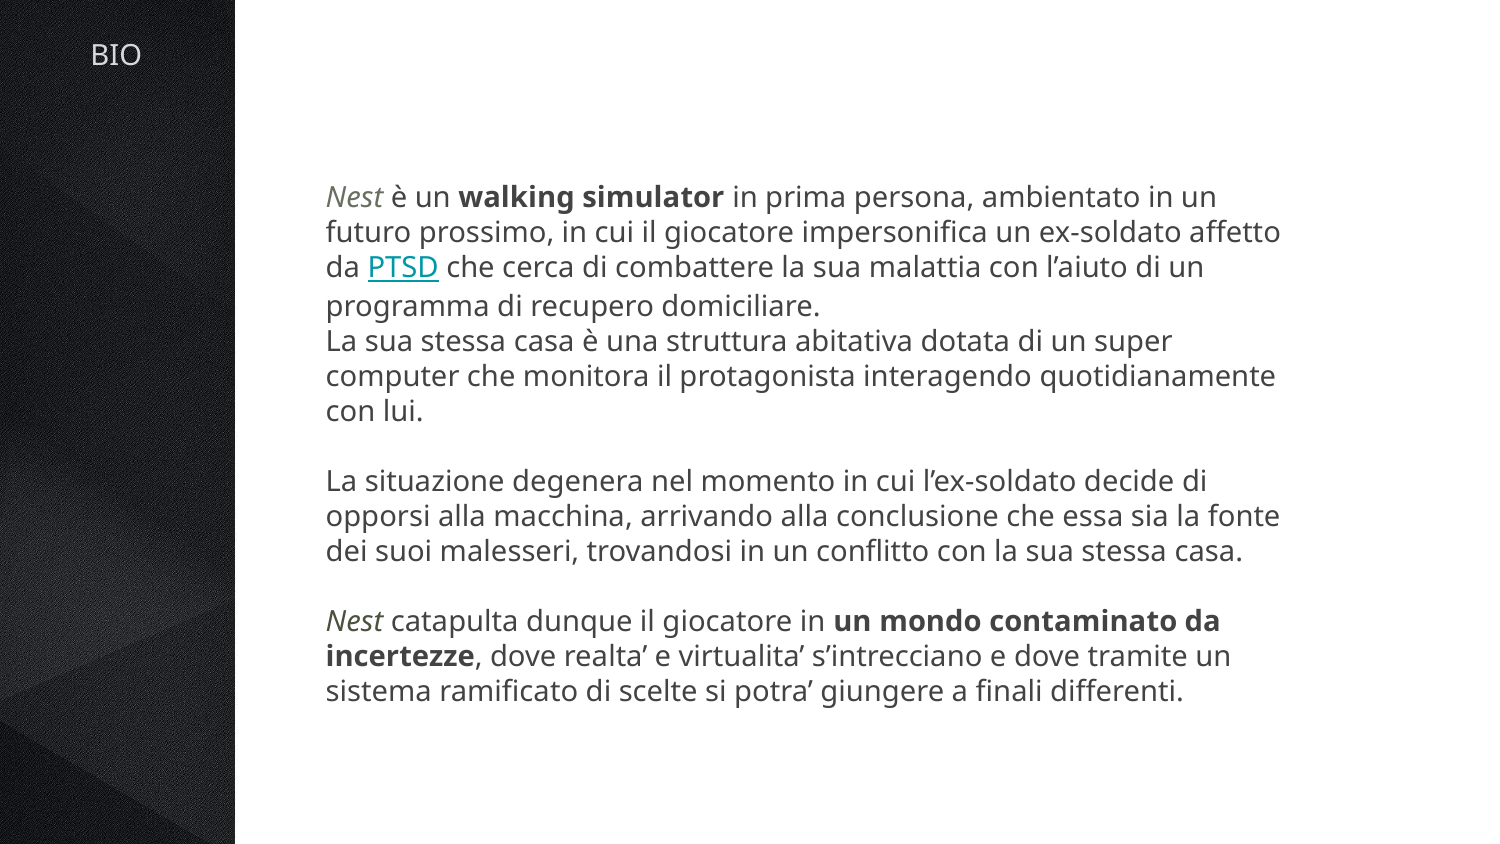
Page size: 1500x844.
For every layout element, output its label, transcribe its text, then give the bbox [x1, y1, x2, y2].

subtitle Nest è un walking simulator in prima persona, ambientato in un futuro prossimo, in cui il giocatore impersonifica un ex-soldato affetto da PTSD che cerca di combattere la sua malattia con l’aiuto di un programma di recupero domiciliare. La sua stessa casa è una struttura abitativa dotata di un super computer che monitora il protagonista interagendo quotidianamente con lui. La situazione degenera nel momento in cui l’ex-soldato decide di opporsi alla macchina, arrivando alla conclusione che essa sia la fonte dei suoi malesseri, trovandosi in un conflitto con la sua stessa casa. Nest catapulta dunque il giocatore in un mondo contaminato da incertezze, dove realta’ e virtualita’ s’intrecciano e dove tramite un sistema ramificato di scelte si potra’ giungere a finali differenti. [310, 163, 1326, 717]
text_box BIO [75, 21, 181, 99]
picture [0, 0, 1500, 844]
